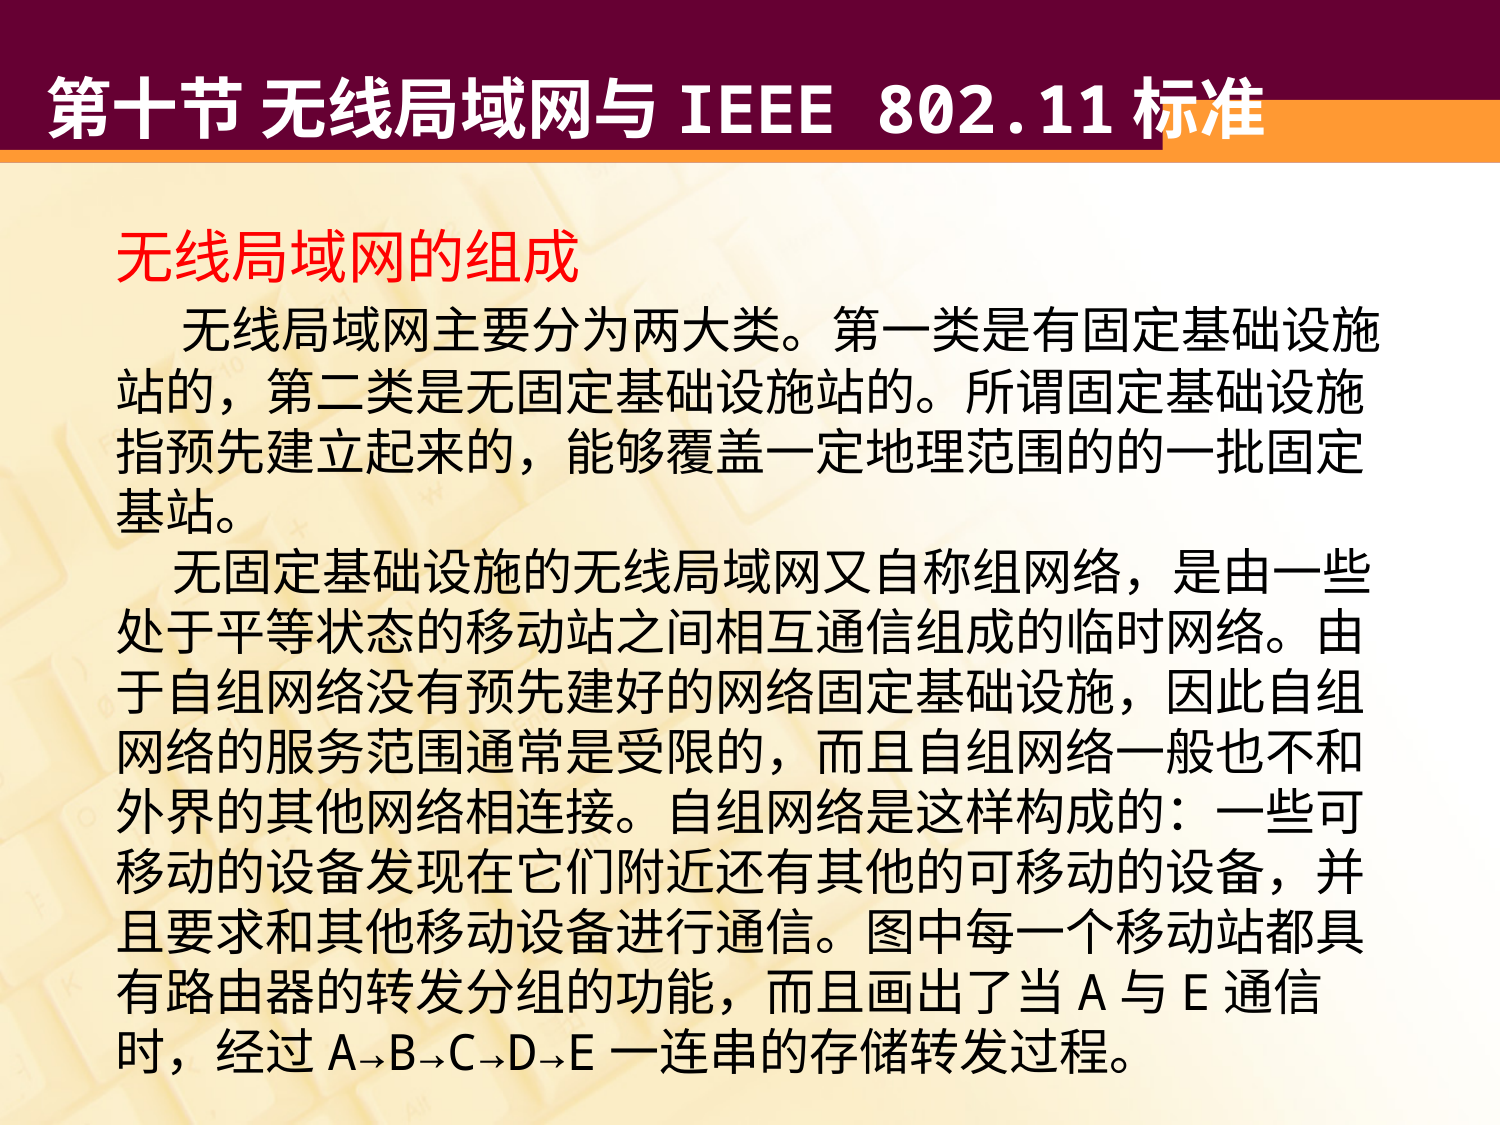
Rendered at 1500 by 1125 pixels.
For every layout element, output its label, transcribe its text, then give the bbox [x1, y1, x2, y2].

picture [0, 163, 1500, 1125]
list 无线局域网的组成 无线局域网主要分为两大类。第一类是有固定基础设施站的，第二类是无固定基础设施站的。所谓固定基础设施指预先建立起来的，能够覆盖一定地理范围的的一批固定基站。 无固定基础设施的无线局域网又自称组网络，是由一些处于平等状态的移动站之间相互通信组成的临时网络。由于自组网络没有预先建好的网络固定基础设施，因此自组网络的服务范围通常是受限的，而且自组网络一般也不和外界的其他网络相连接。自组网络是这样构成的：一些可移动的设备发现在它们附近还有其他的可移动的设备，并且要求和其他移动设备进行通信。图中每一个移动站都具有路由器的转发分组的功能，而且画出了当A与E通信时，经过A→B→C→D→E一连串的存储转发过程。 [100, 212, 1426, 1013]
title 第十节 无线局域网与IEEE 802.11标准 [29, 50, 1388, 164]
